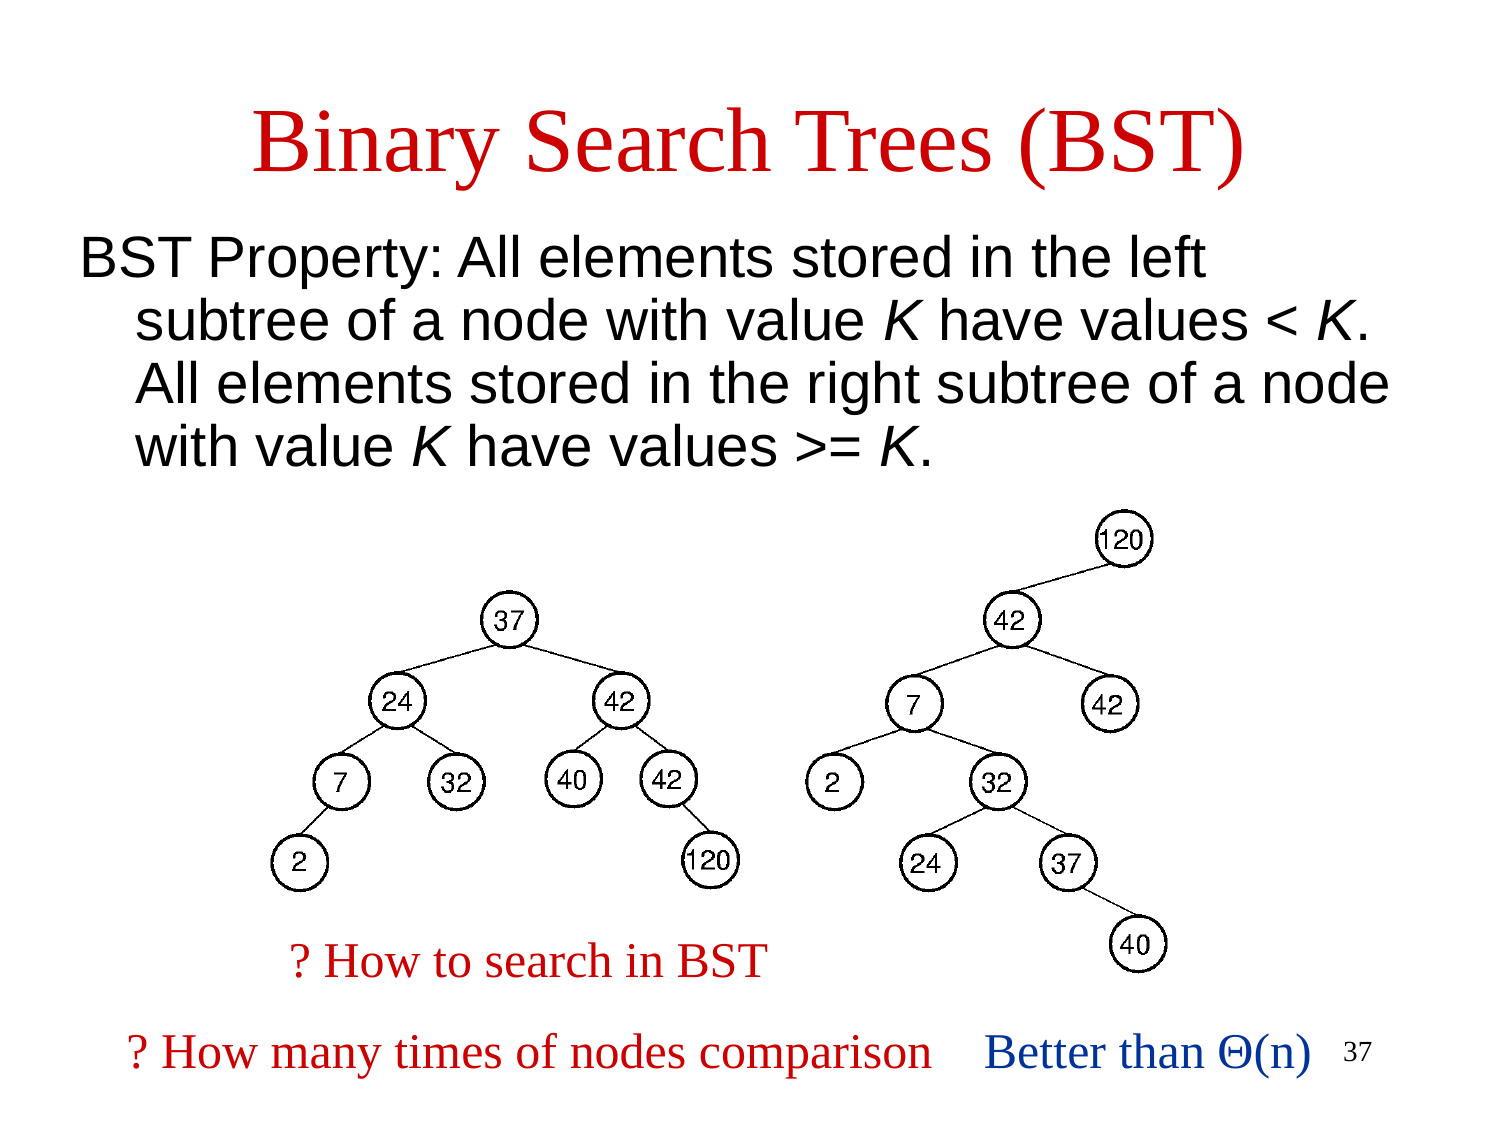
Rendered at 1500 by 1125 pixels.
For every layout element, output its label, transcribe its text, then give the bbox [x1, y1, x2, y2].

picture [253, 491, 1190, 994]
title Binary Search Trees (BST) [74, 59, 1425, 211]
text_box Better than Θ(n) [969, 1011, 1328, 1087]
list BST Property: All elements stored in the left subtree of a node with value K have values < K. All elements stored in the right subtree of a node with value K have values >= K. [64, 219, 1415, 971]
slide_number 37 [1074, 1024, 1388, 1101]
text_box ? How many times of nodes comparison [111, 1011, 969, 1087]
